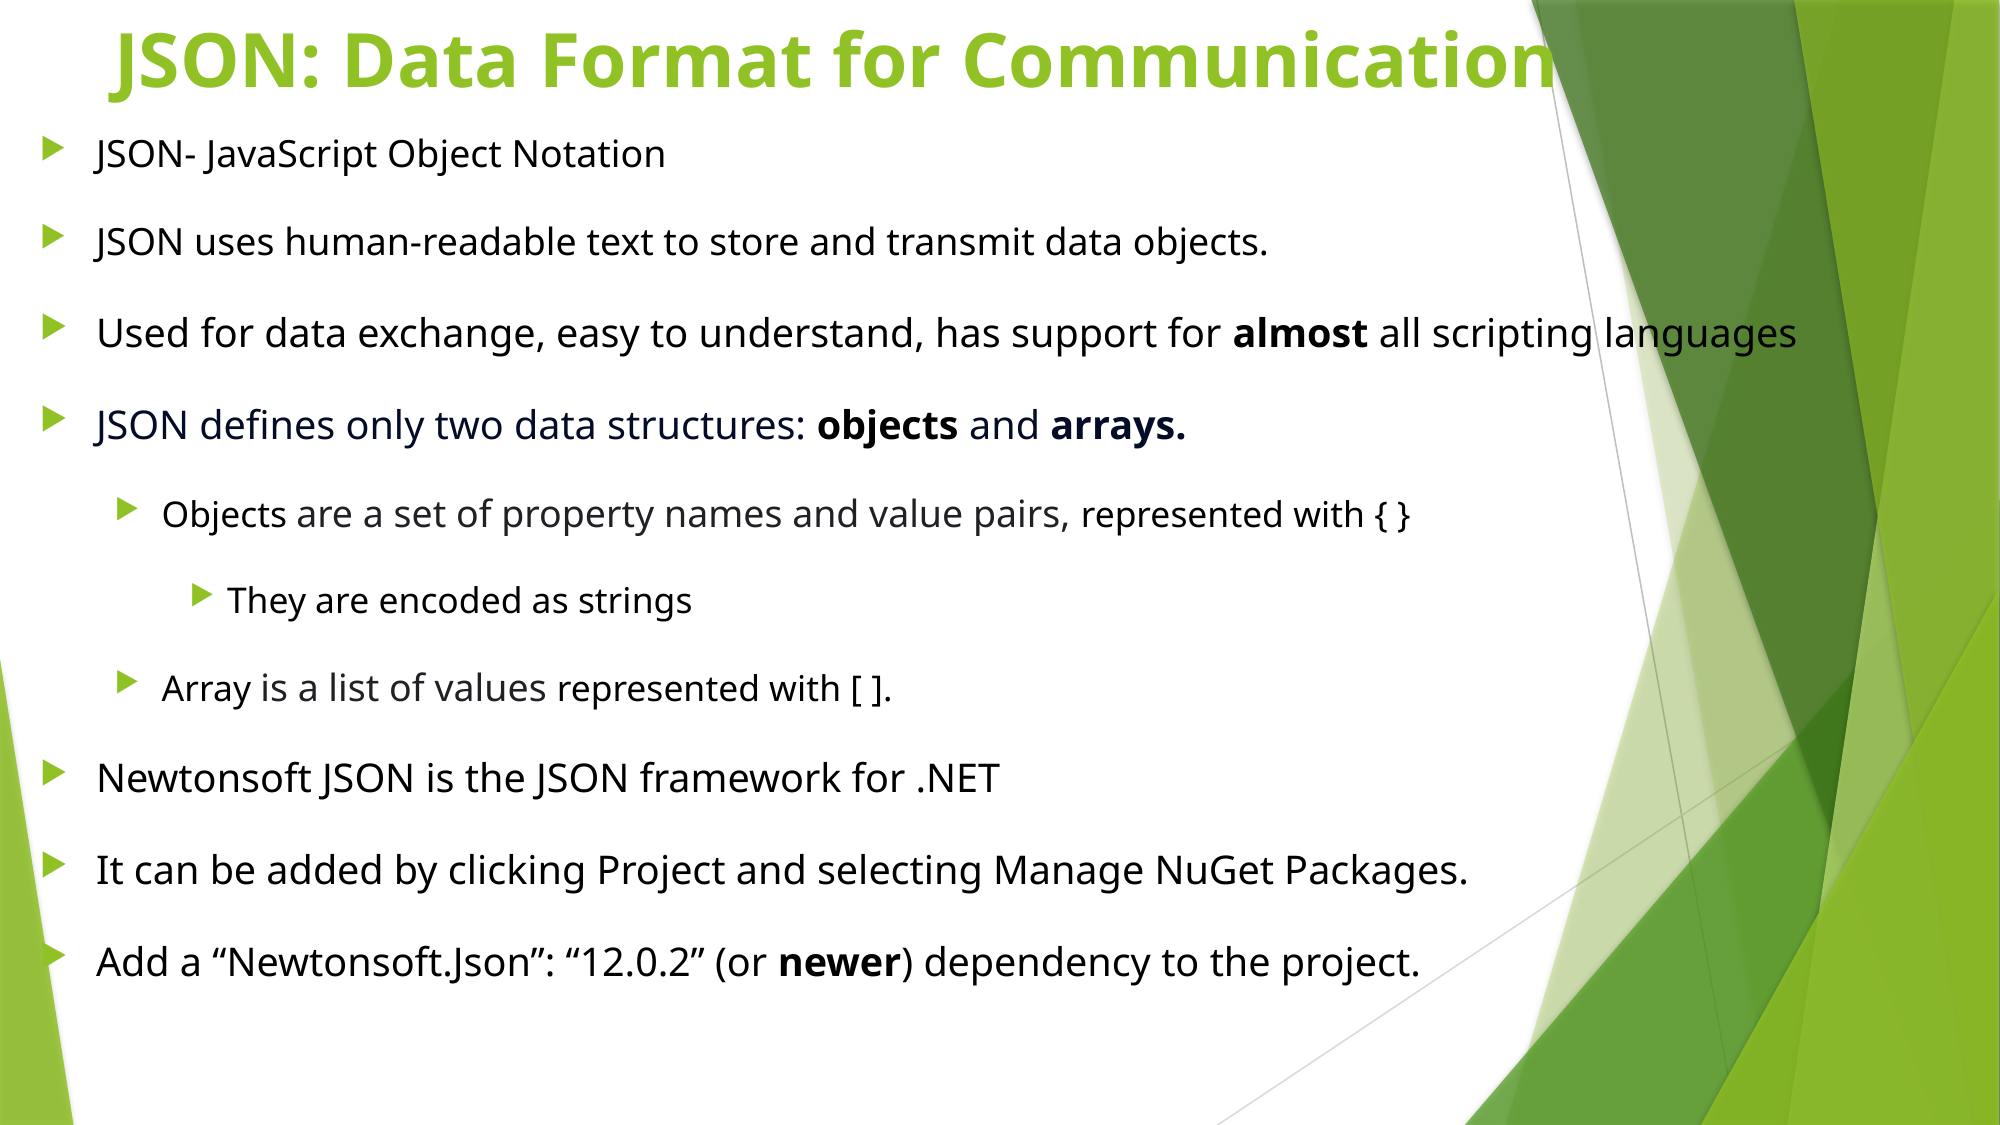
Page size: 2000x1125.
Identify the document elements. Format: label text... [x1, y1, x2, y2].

list JSON- JavaScript Object Notation JSON uses human-readable text to store and transmit data objects. Used for data exchange, easy to understand, has support for almost all scripting languages JSON defines only two data structures: objects and arrays. Objects are a set of property names and value pairs, represented with { } They are encoded as strings Array is a list of values represented with [ ]. Newtonsoft JSON is the JSON framework for .NET It can be added by clicking Project and selecting Manage NuGet Packages. Add a “Newtonsoft.Json”: “12.0.2” (or newer) dependency to the project. [24, 99, 2000, 1120]
title JSON: Data Format for Communication [87, 4, 1588, 99]
